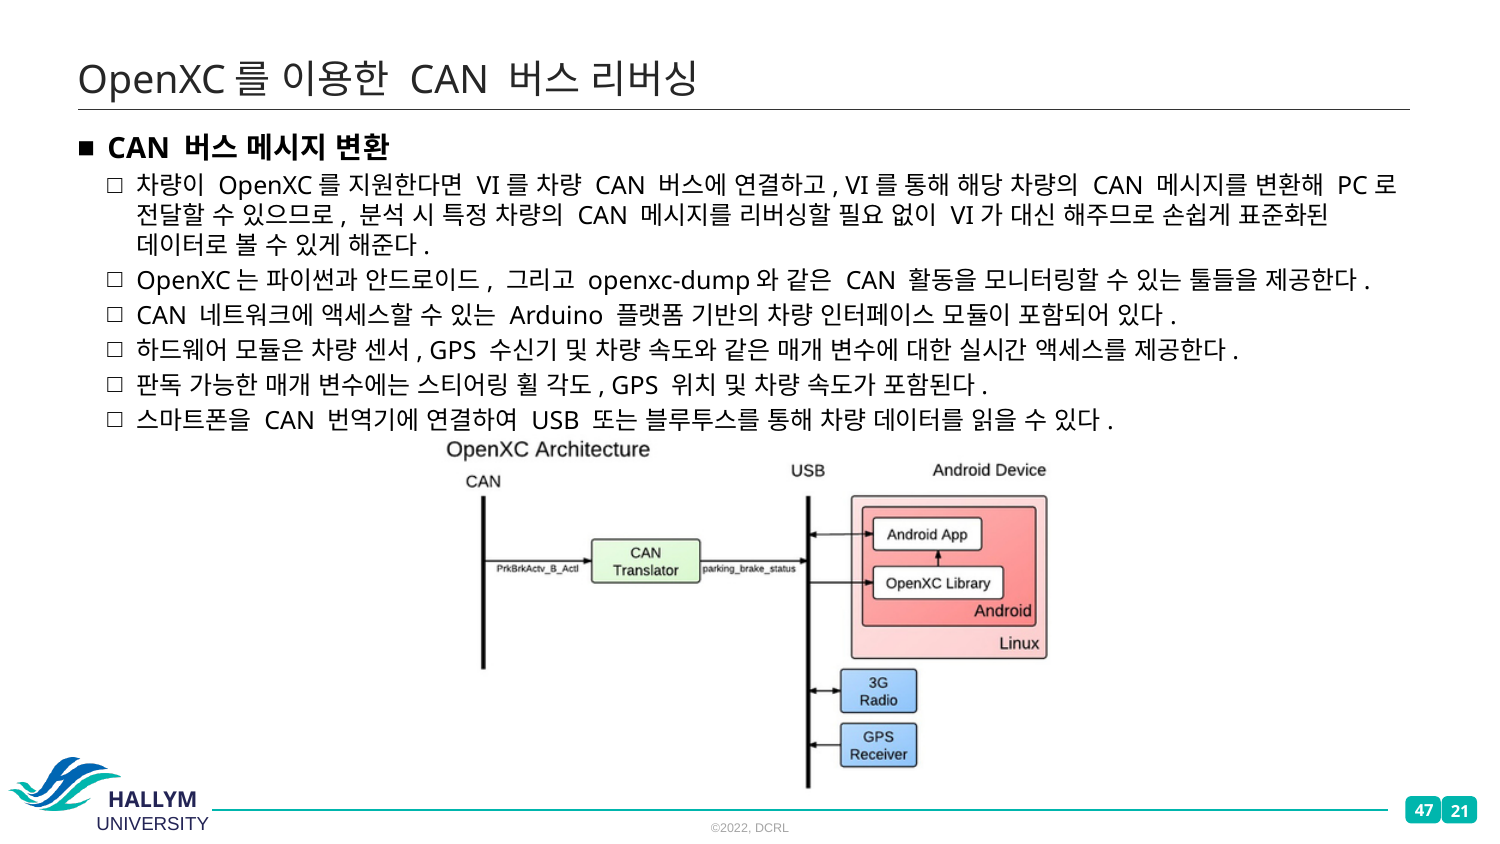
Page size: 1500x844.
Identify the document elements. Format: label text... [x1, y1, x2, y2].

picture [438, 434, 1062, 797]
picture [8, 757, 121, 811]
title OpenXC를 이용한 CAN 버스 리버싱 [62, 46, 1438, 110]
list CAN 버스 메시지 변환 차량이 OpenXC를 지원한다면 VI를 차량 CAN 버스에 연결하고, VI를 통해 해당 차량의 CAN 메시지를 변환해 PC로 전달할 수 있으므로, 분석 시 특정 차량의 CAN 메시지를 리버싱할 필요 없이 VI가 대신 해주므로 손쉽게 표준화된 데이터로 볼 수 있게 해준다. OpenXC는 파이썬과 안드로이드, 그리고 openxc-dump와 같은 CAN 활동을 모니터링할 수 있는 툴들을 제공한다. CAN 네트워크에 액세스할 수 있는 Arduino 플랫폼 기반의 차량 인터페이스 모듈이 포함되어 있다. 하드웨어 모듈은 차량 센서, GPS 수신기 및 차량 속도와 같은 매개 변수에 대한 실시간 액세스를 제공한다. 판독 가능한 매개 변수에는 스티어링 휠 각도, GPS 위치 및 차량 속도가 포함된다. 스마트폰을 CAN 번역기에 연결하여 USB 또는 블루투스를 통해 차량 데이터를 읽을 수 있다. [62, 121, 1438, 760]
